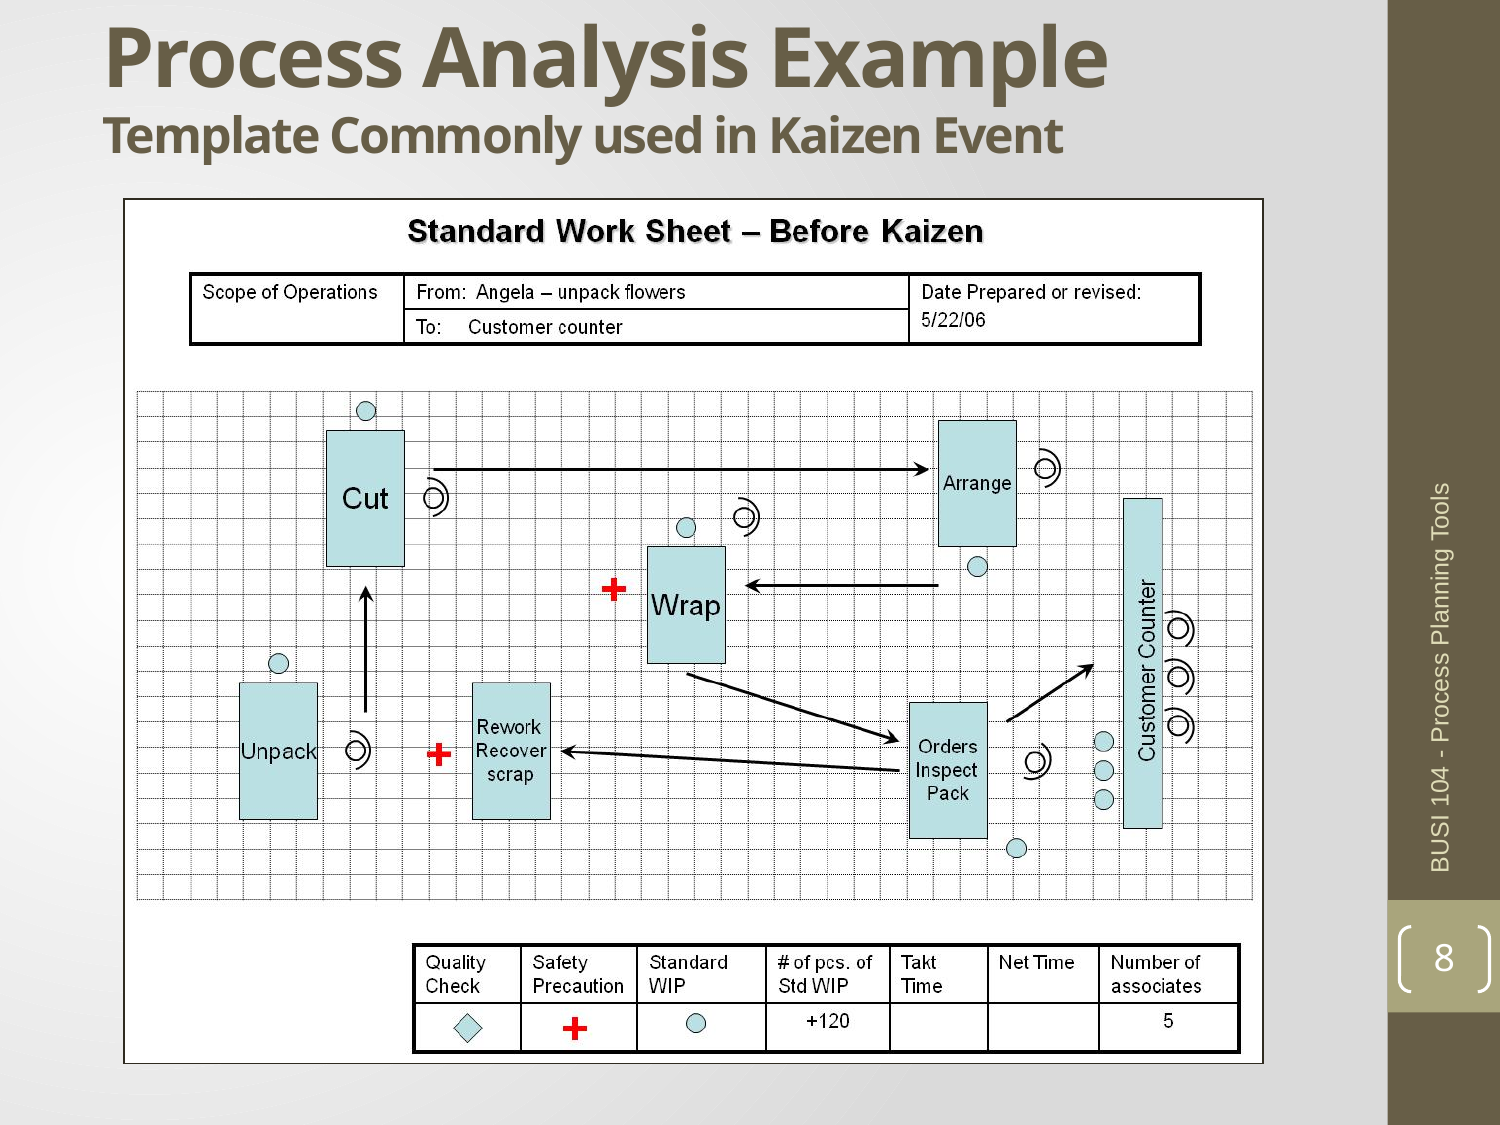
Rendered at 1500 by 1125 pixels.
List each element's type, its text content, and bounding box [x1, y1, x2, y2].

picture [124, 199, 1263, 1064]
footer BUSI 104 - Process Planning Tools [1408, 337, 1469, 889]
title Process Analysis Example Template Commonly used in Kaizen Event [87, 18, 1338, 149]
slide_number 8 [1397, 925, 1492, 994]
